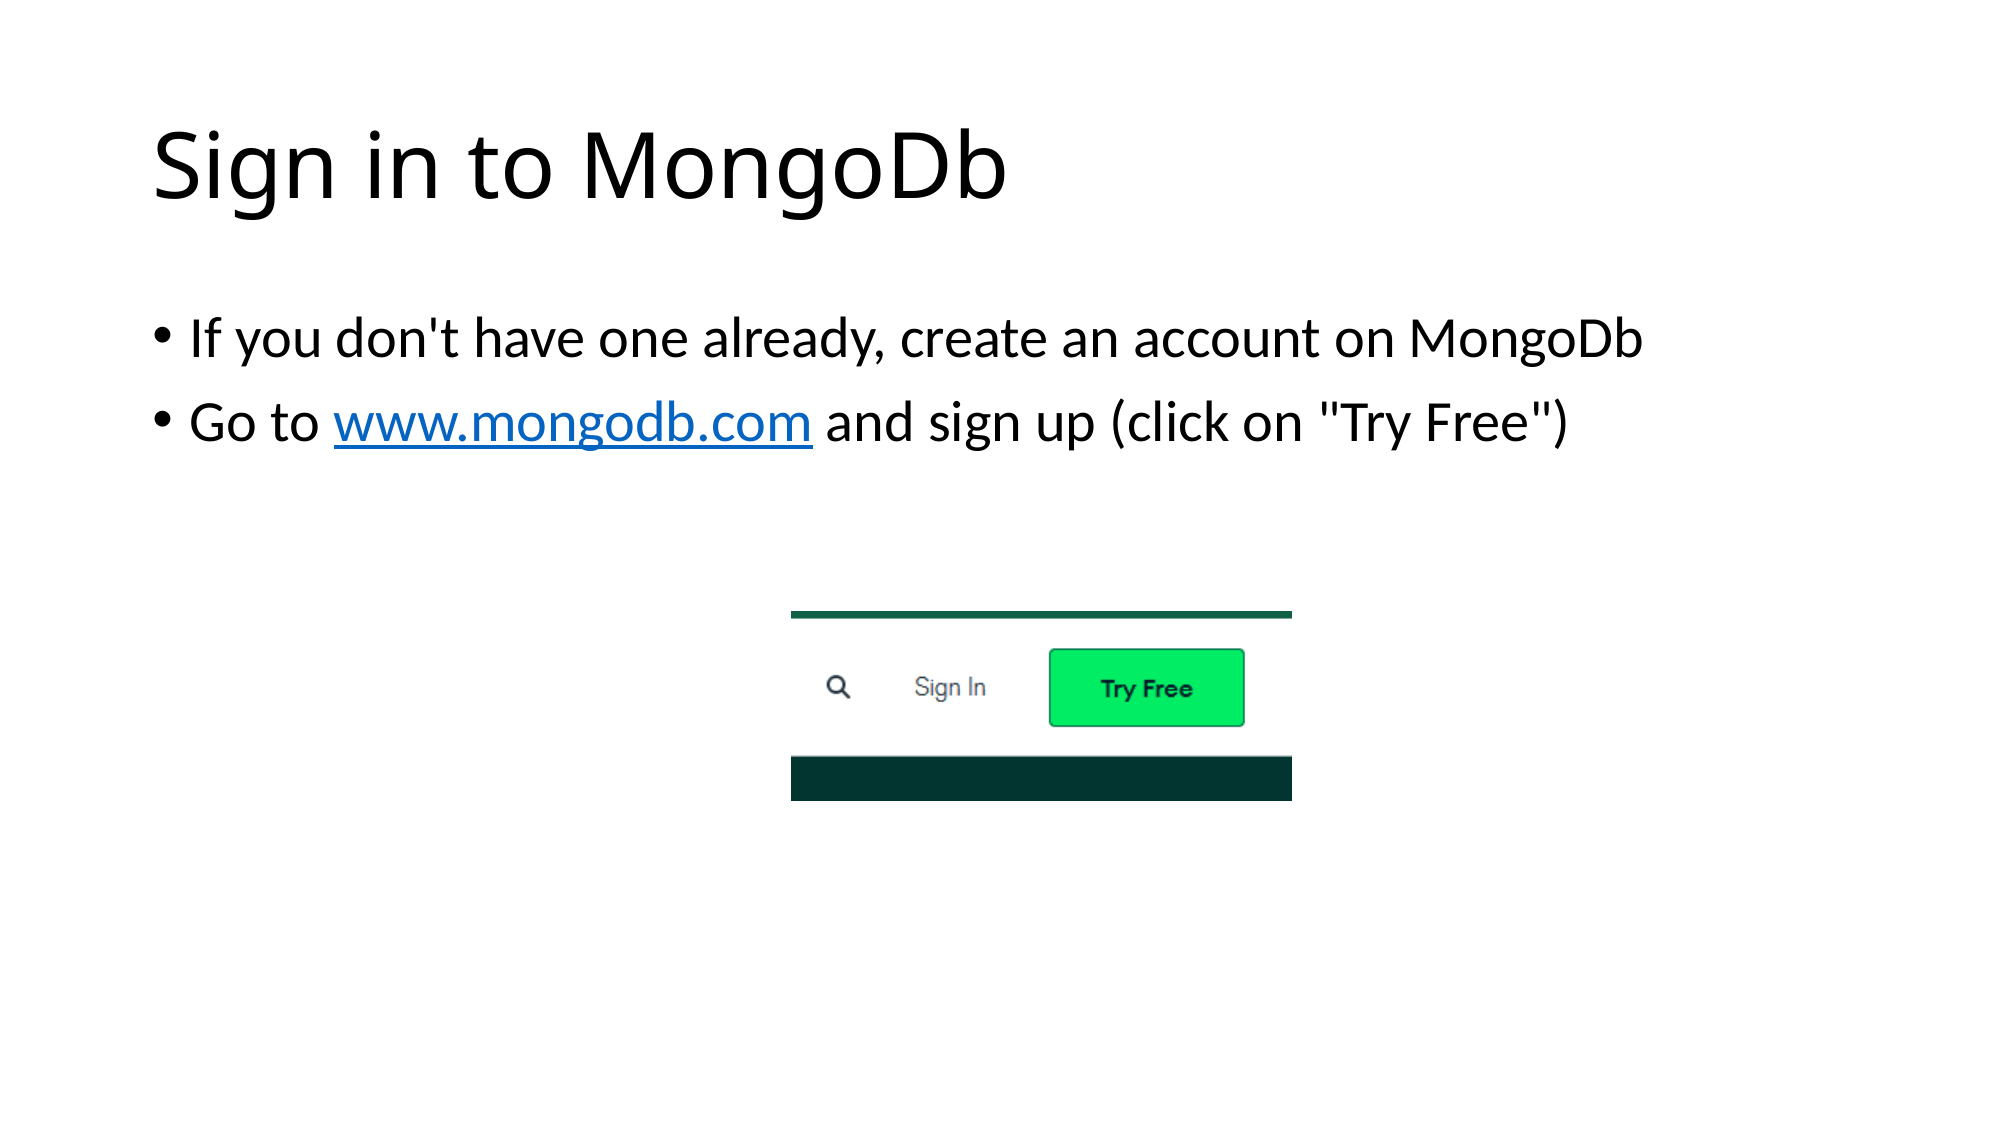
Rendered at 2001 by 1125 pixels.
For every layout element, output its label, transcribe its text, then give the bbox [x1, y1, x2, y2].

list If you don't have one already, create an account on MongoDb Go to www.mongodb.com and sign up (click on "Try Free") [137, 299, 1863, 1014]
picture [790, 611, 1292, 801]
title Sign in to MongoDb [137, 59, 1863, 278]
